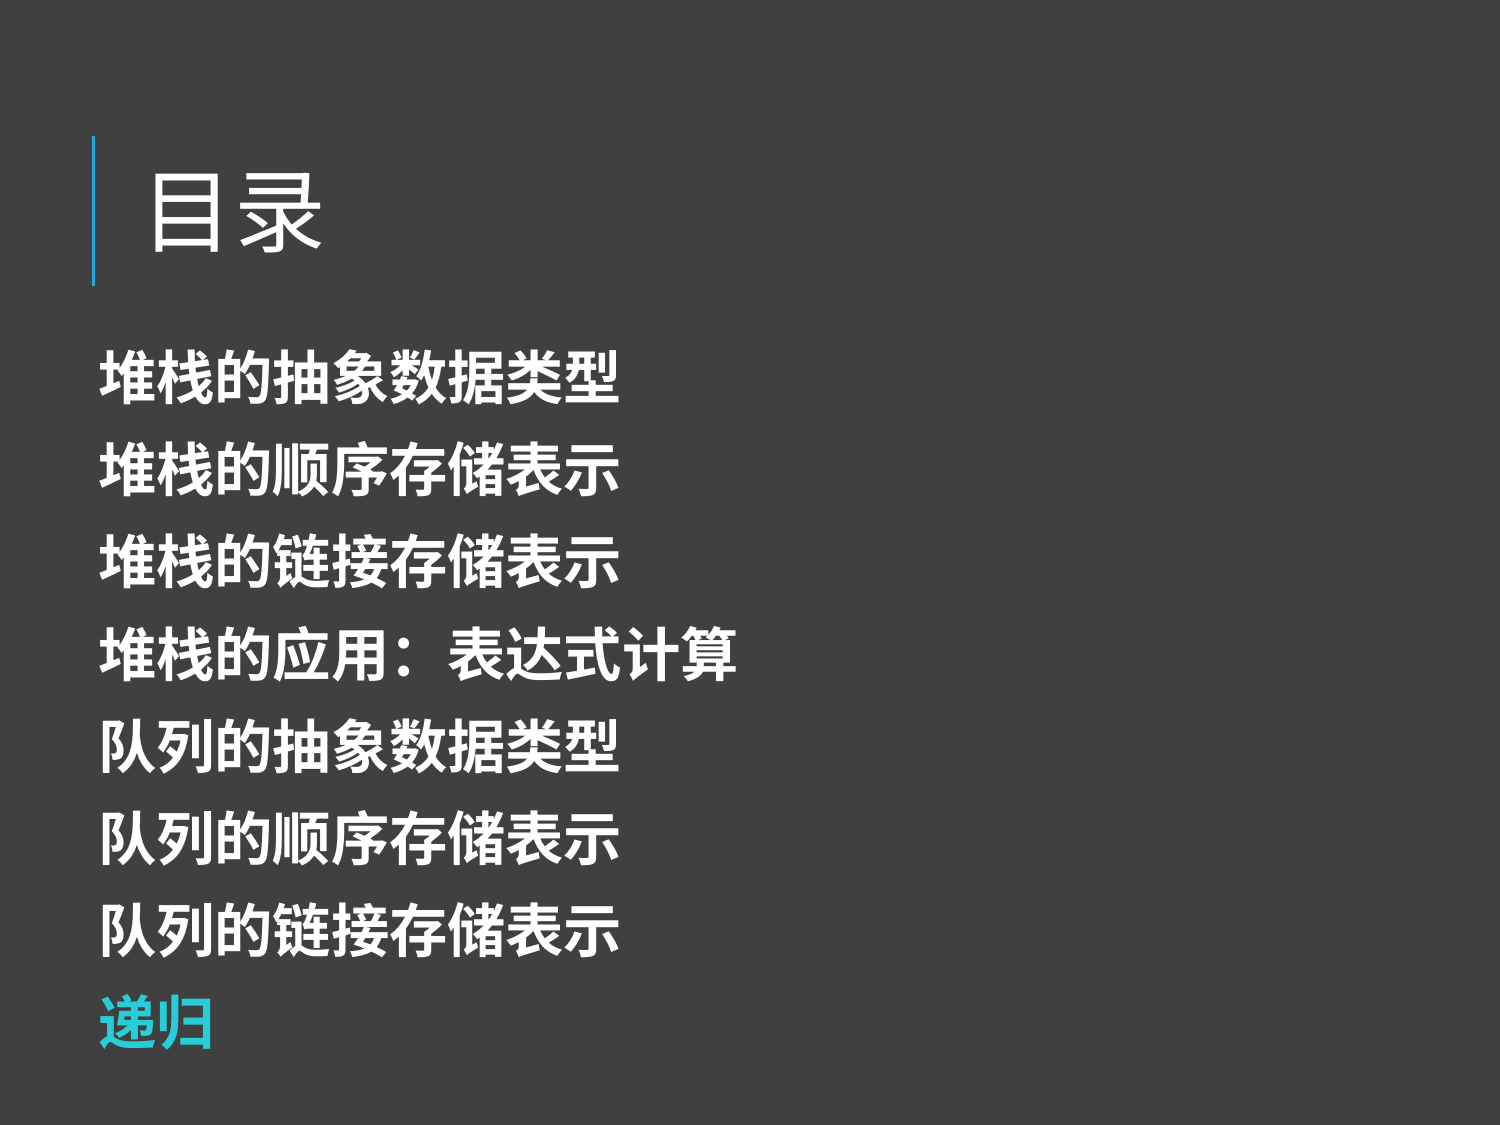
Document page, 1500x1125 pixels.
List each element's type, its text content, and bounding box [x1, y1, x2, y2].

title 目录 [126, 96, 1322, 342]
list 堆栈的抽象数据类型 堆栈的顺序存储表示 堆栈的链接存储表示 堆栈的应用：表达式计算 队列的抽象数据类型 队列的顺序存储表示 队列的链接存储表示 递归 [75, 341, 919, 918]
